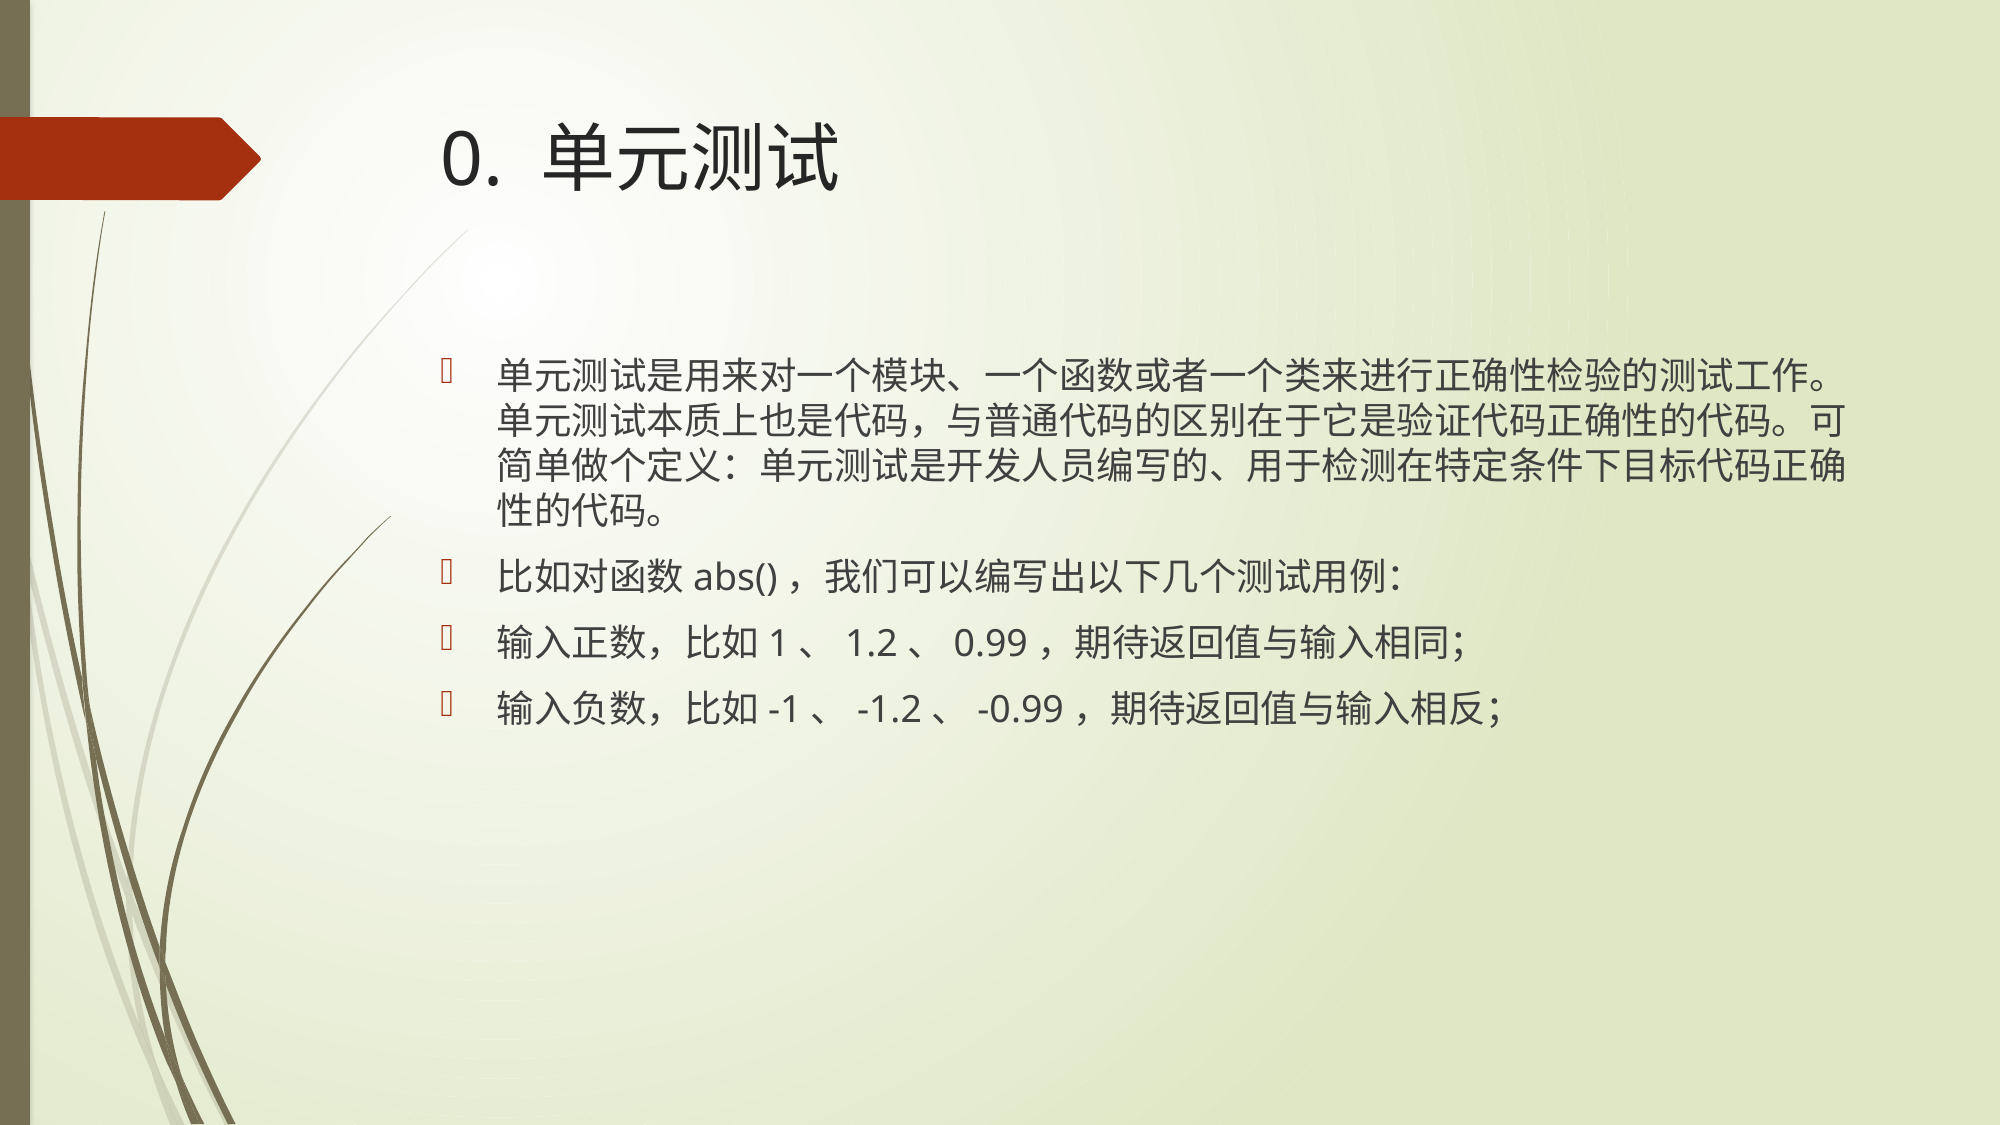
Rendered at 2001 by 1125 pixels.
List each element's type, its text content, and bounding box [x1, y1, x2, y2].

list 单元测试是用来对一个模块、一个函数或者一个类来进行正确性检验的测试工作。单元测试本质上也是代码，与普通代码的区别在于它是验证代码正确性的代码。可简单做个定义：单元测试是开发人员编写的、用于检测在特定条件下目标代码正确性的代码。 比如对函数abs()，我们可以编写出以下几个测试用例： 输入正数，比如1、1.2、0.99，期待返回值与输入相同； 输入负数，比如-1、-1.2、-0.99，期待返回值与输入相反； [425, 344, 1888, 965]
title 0. 单元测试 [425, 102, 1888, 313]
